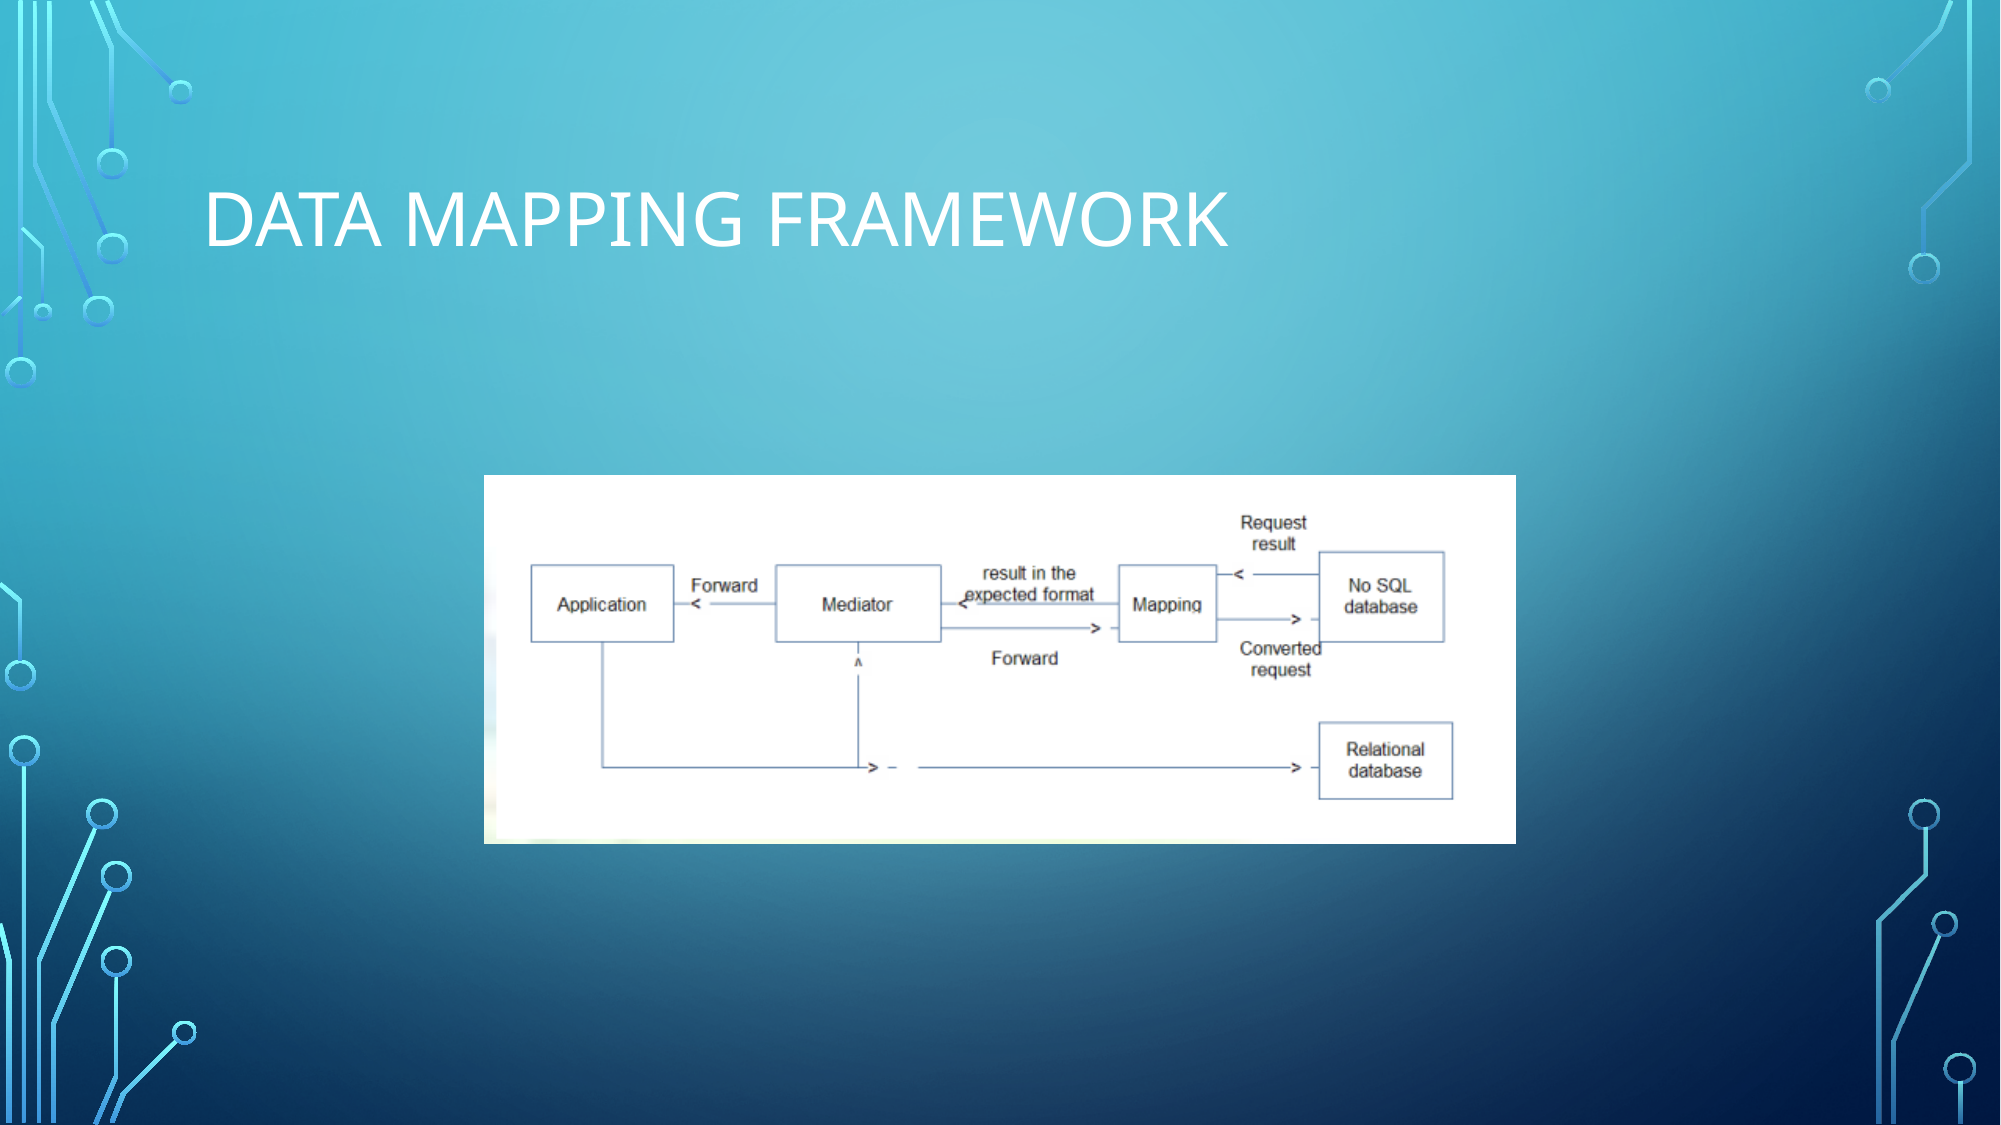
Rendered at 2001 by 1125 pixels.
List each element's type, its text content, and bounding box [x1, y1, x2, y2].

title Data Mapping Framework [187, 101, 1813, 344]
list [483, 475, 1516, 844]
